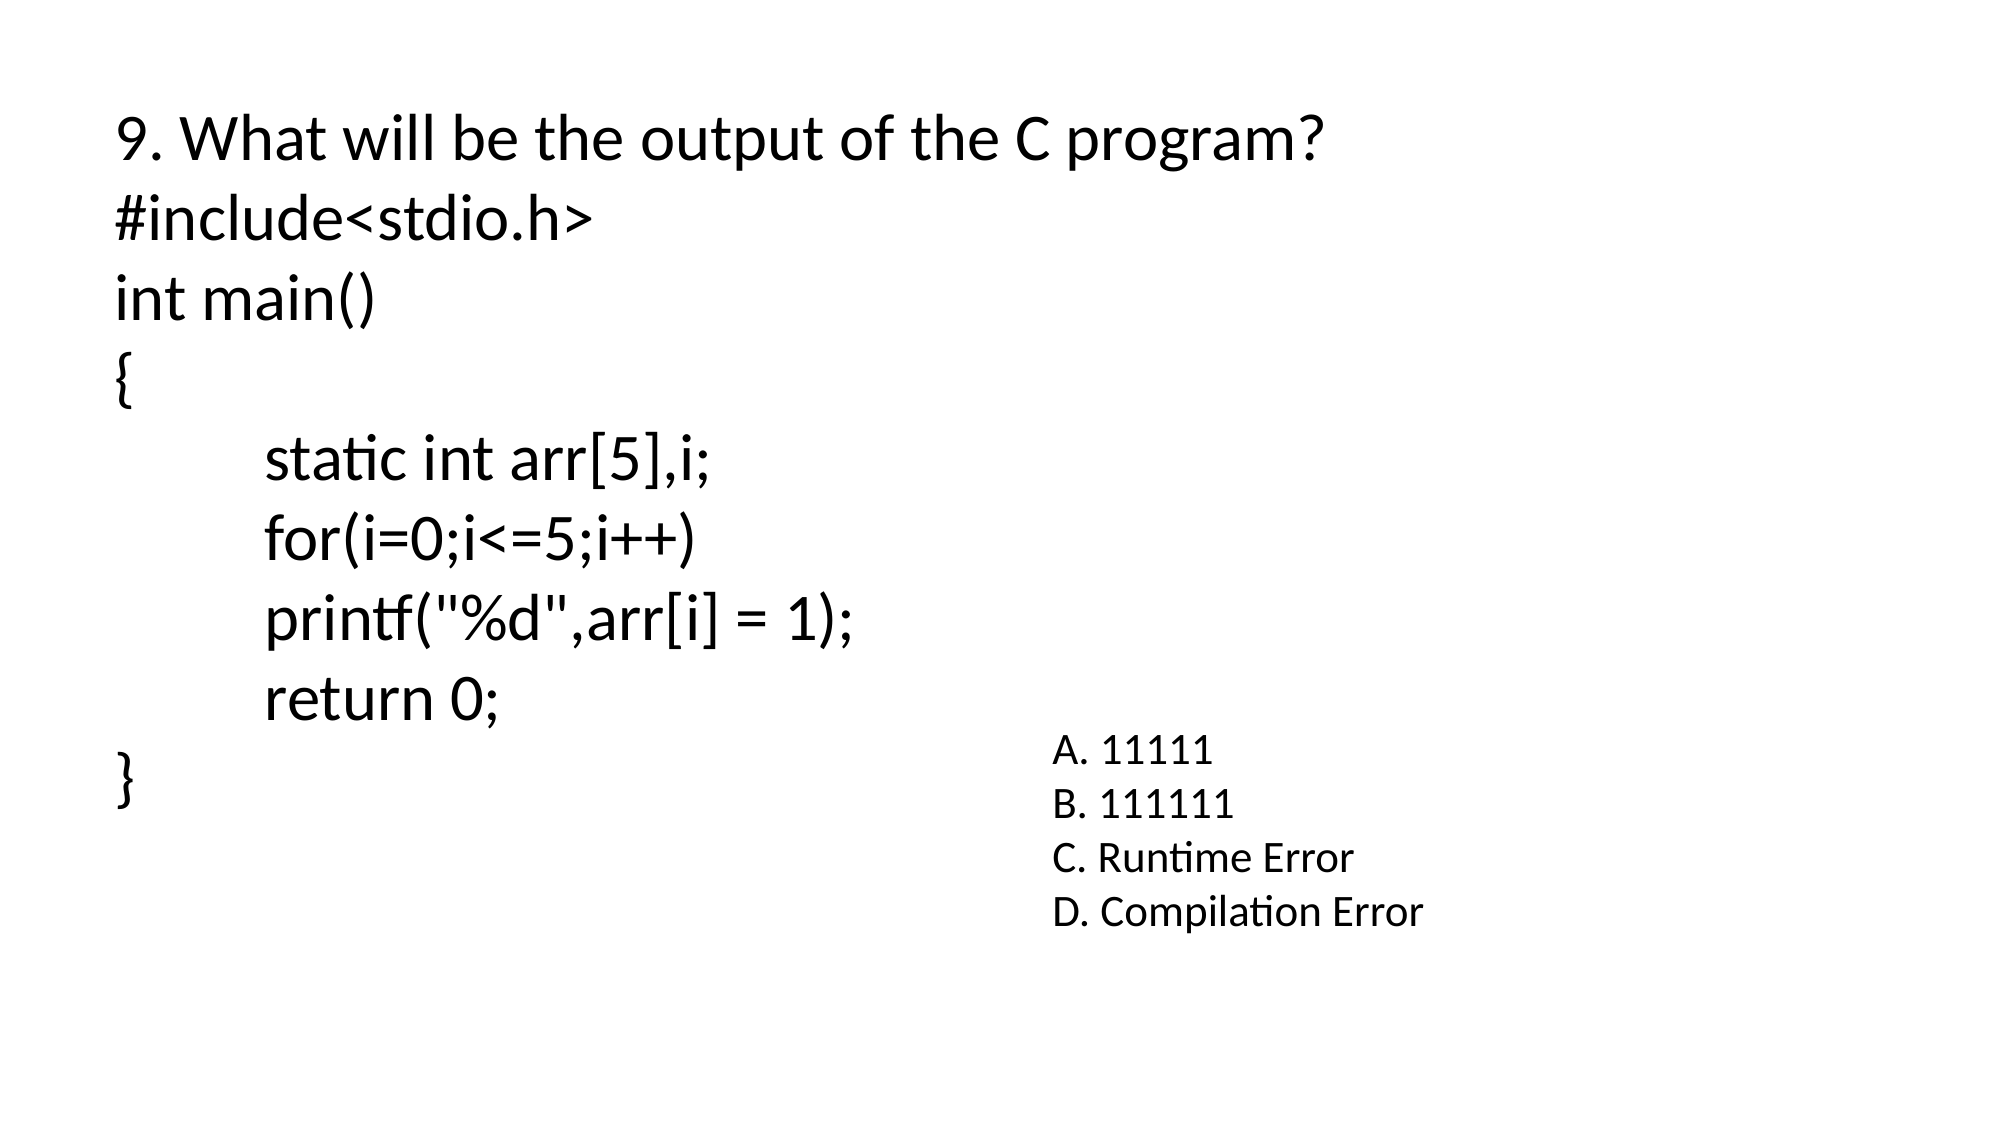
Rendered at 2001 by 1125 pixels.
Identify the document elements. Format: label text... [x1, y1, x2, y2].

text_box A. 11111 B. 111111 C. Runtime Error D. Compilation Error [1037, 712, 2000, 944]
text_box 9. What will be the output of the C program? #include<stdio.h> int main() { static int arr[5],i; for(i=0;i<=5;i++) printf("%d",arr[i] = 1); return 0; } [99, 86, 1720, 822]
